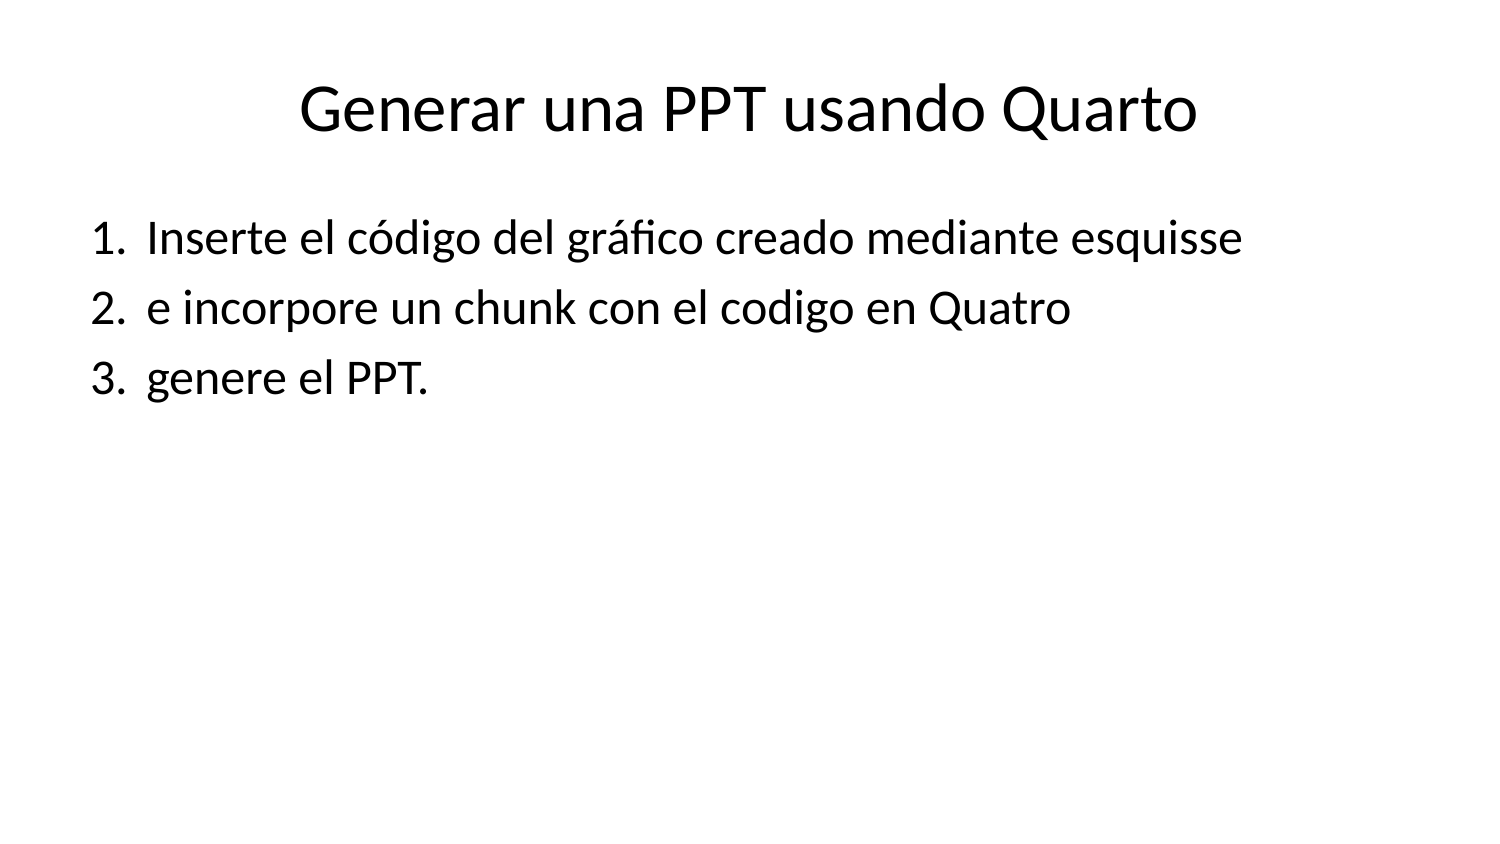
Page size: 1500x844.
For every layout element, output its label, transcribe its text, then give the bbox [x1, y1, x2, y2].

title Generar una PPT usando Quarto [75, 33, 1425, 175]
list Inserte el código del gráfico creado mediante esquisse e incorpore un chunk con el codigo en Quatro genere el PPT. [75, 196, 1425, 754]
